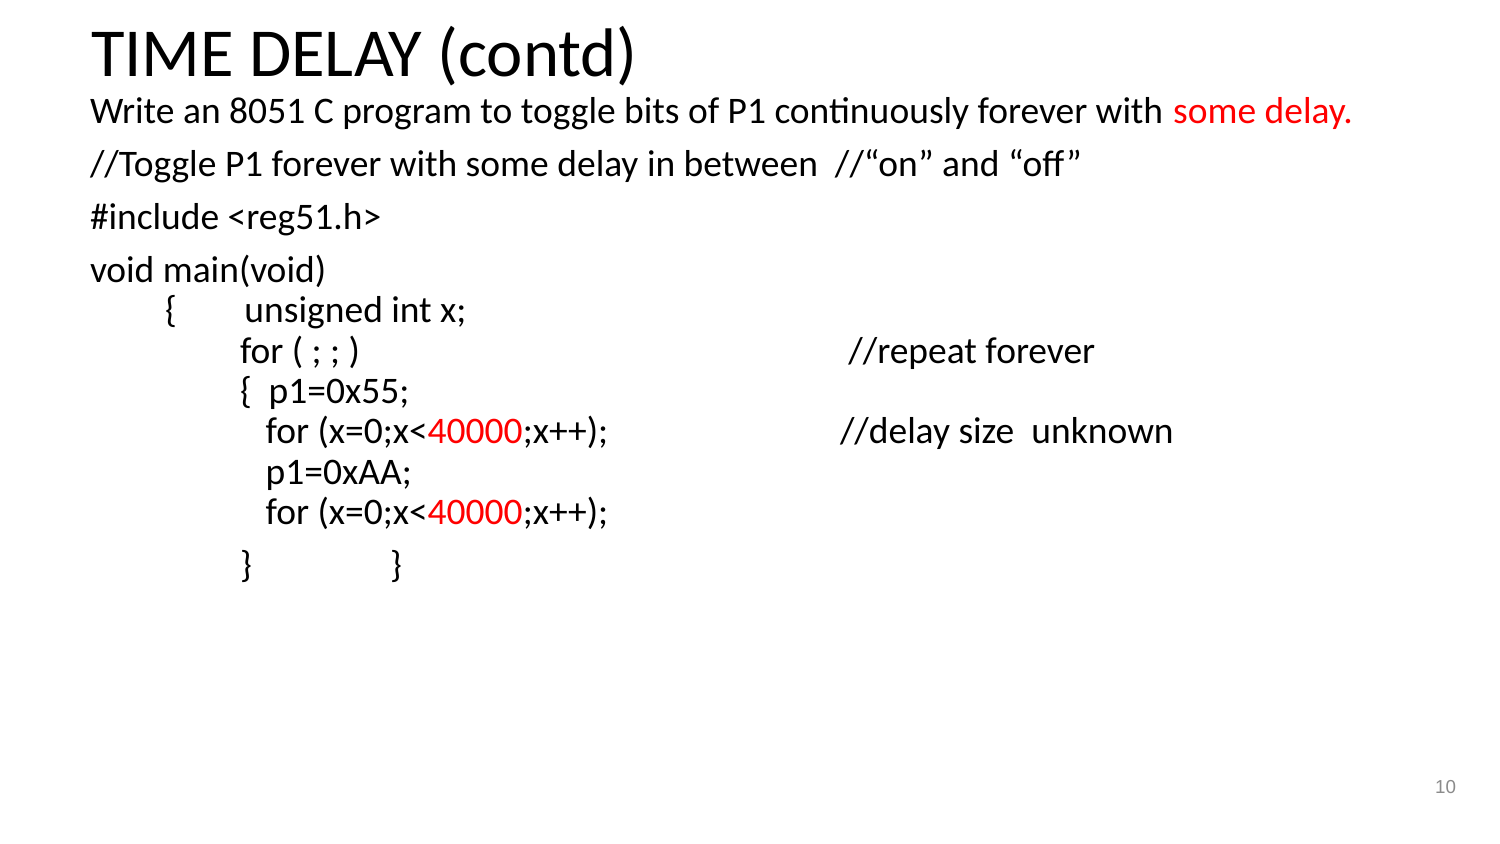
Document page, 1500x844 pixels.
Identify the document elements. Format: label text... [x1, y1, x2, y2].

title TIME DELAY (contd) [91, 25, 1251, 90]
list Write an 8051 C program to toggle bits of P1 continuously forever with some delay. //Toggle P1 forever with some delay in between //“on” and “off” #include <reg51.h> void main(void) { unsigned int x; for ( ; ; ) //repeat forever { p1=0x55; for (x=0;x<40000;x++); //delay size unknown p1=0xAA; for (x=0;x<40000;x++); } } [77, 90, 1438, 844]
slide_number 10 [1366, 754, 1457, 819]
